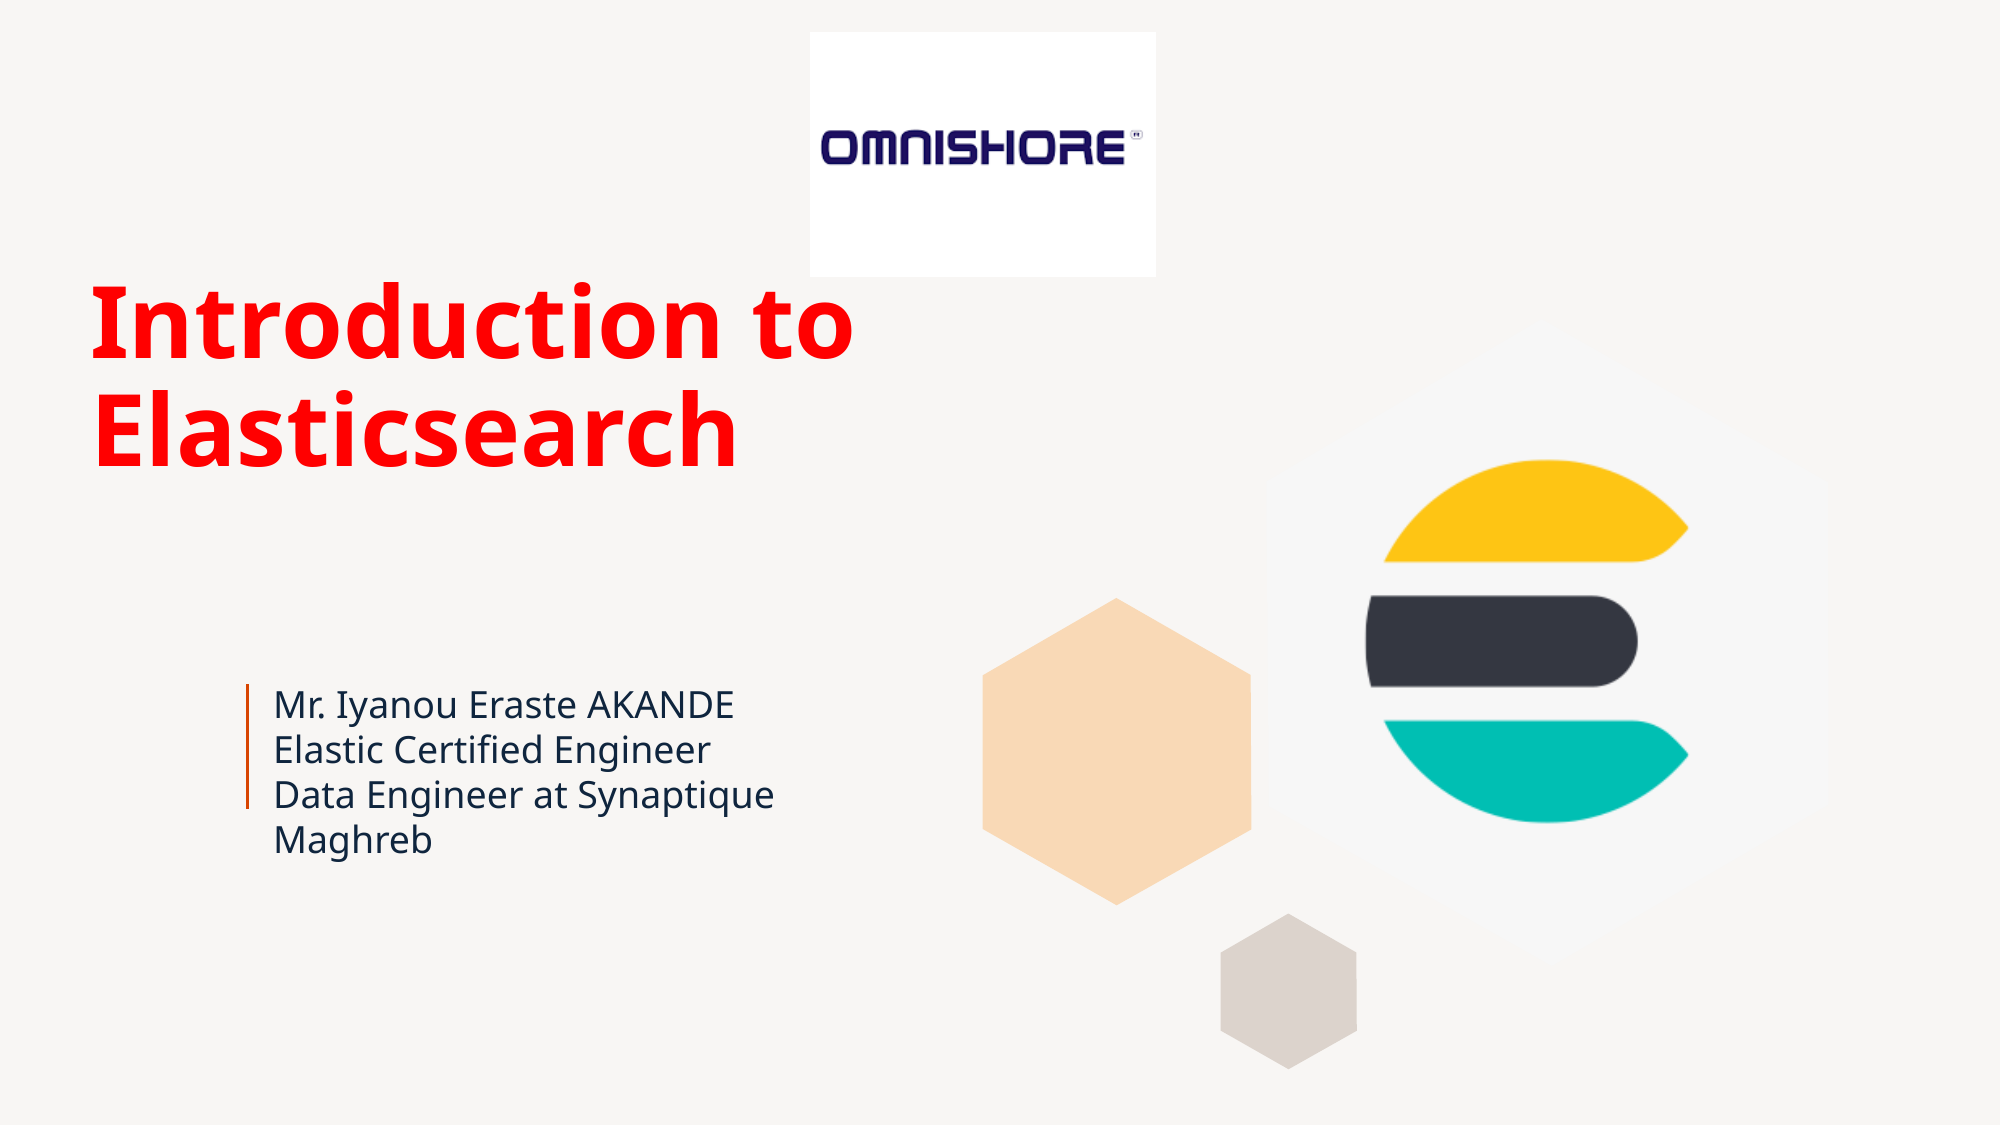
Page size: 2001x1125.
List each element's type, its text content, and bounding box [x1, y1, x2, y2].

picture [810, 32, 1156, 277]
list Mr. Iyanou Eraste AKANDE Elastic Certified Engineer Data Engineer at Synaptique Maghreb [258, 673, 925, 849]
picture [1266, 319, 1829, 966]
text_box [982, 597, 1252, 906]
text_box Introduction to Elasticsearch [74, 197, 1359, 562]
